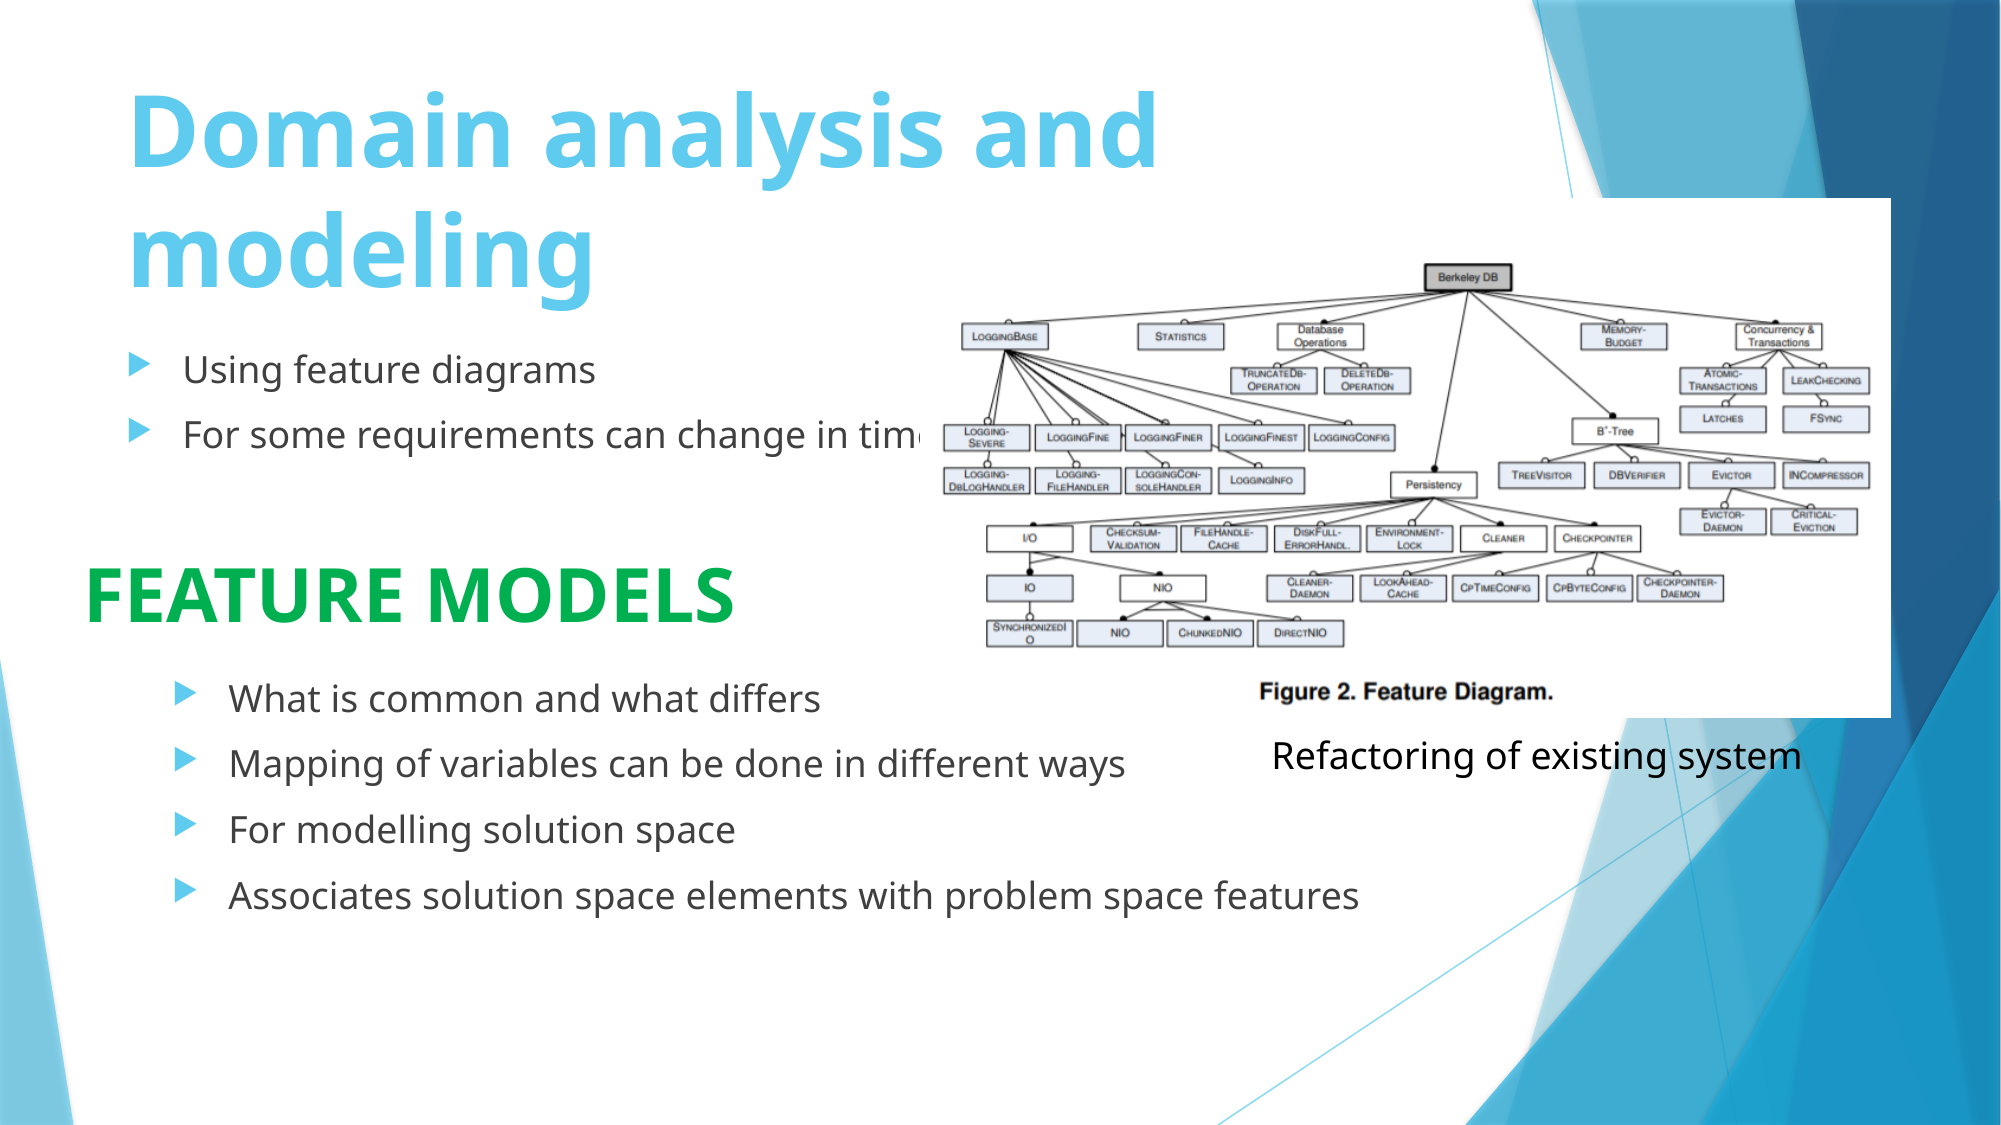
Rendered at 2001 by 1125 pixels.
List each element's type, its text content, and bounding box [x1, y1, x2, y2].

list Using feature diagrams For some requirements can change in time [111, 338, 915, 499]
text_box Refactoring of existing system [1568, 728, 1818, 785]
text_box FEATURE MODELS [68, 539, 752, 645]
picture [920, 197, 1892, 718]
title Domain analysis and modeling [111, 60, 1522, 277]
text_box What is common and what differs Mapping of variables can be done in different ways For modelling solution space Associates solution space elements with problem space features [157, 667, 1568, 1125]
